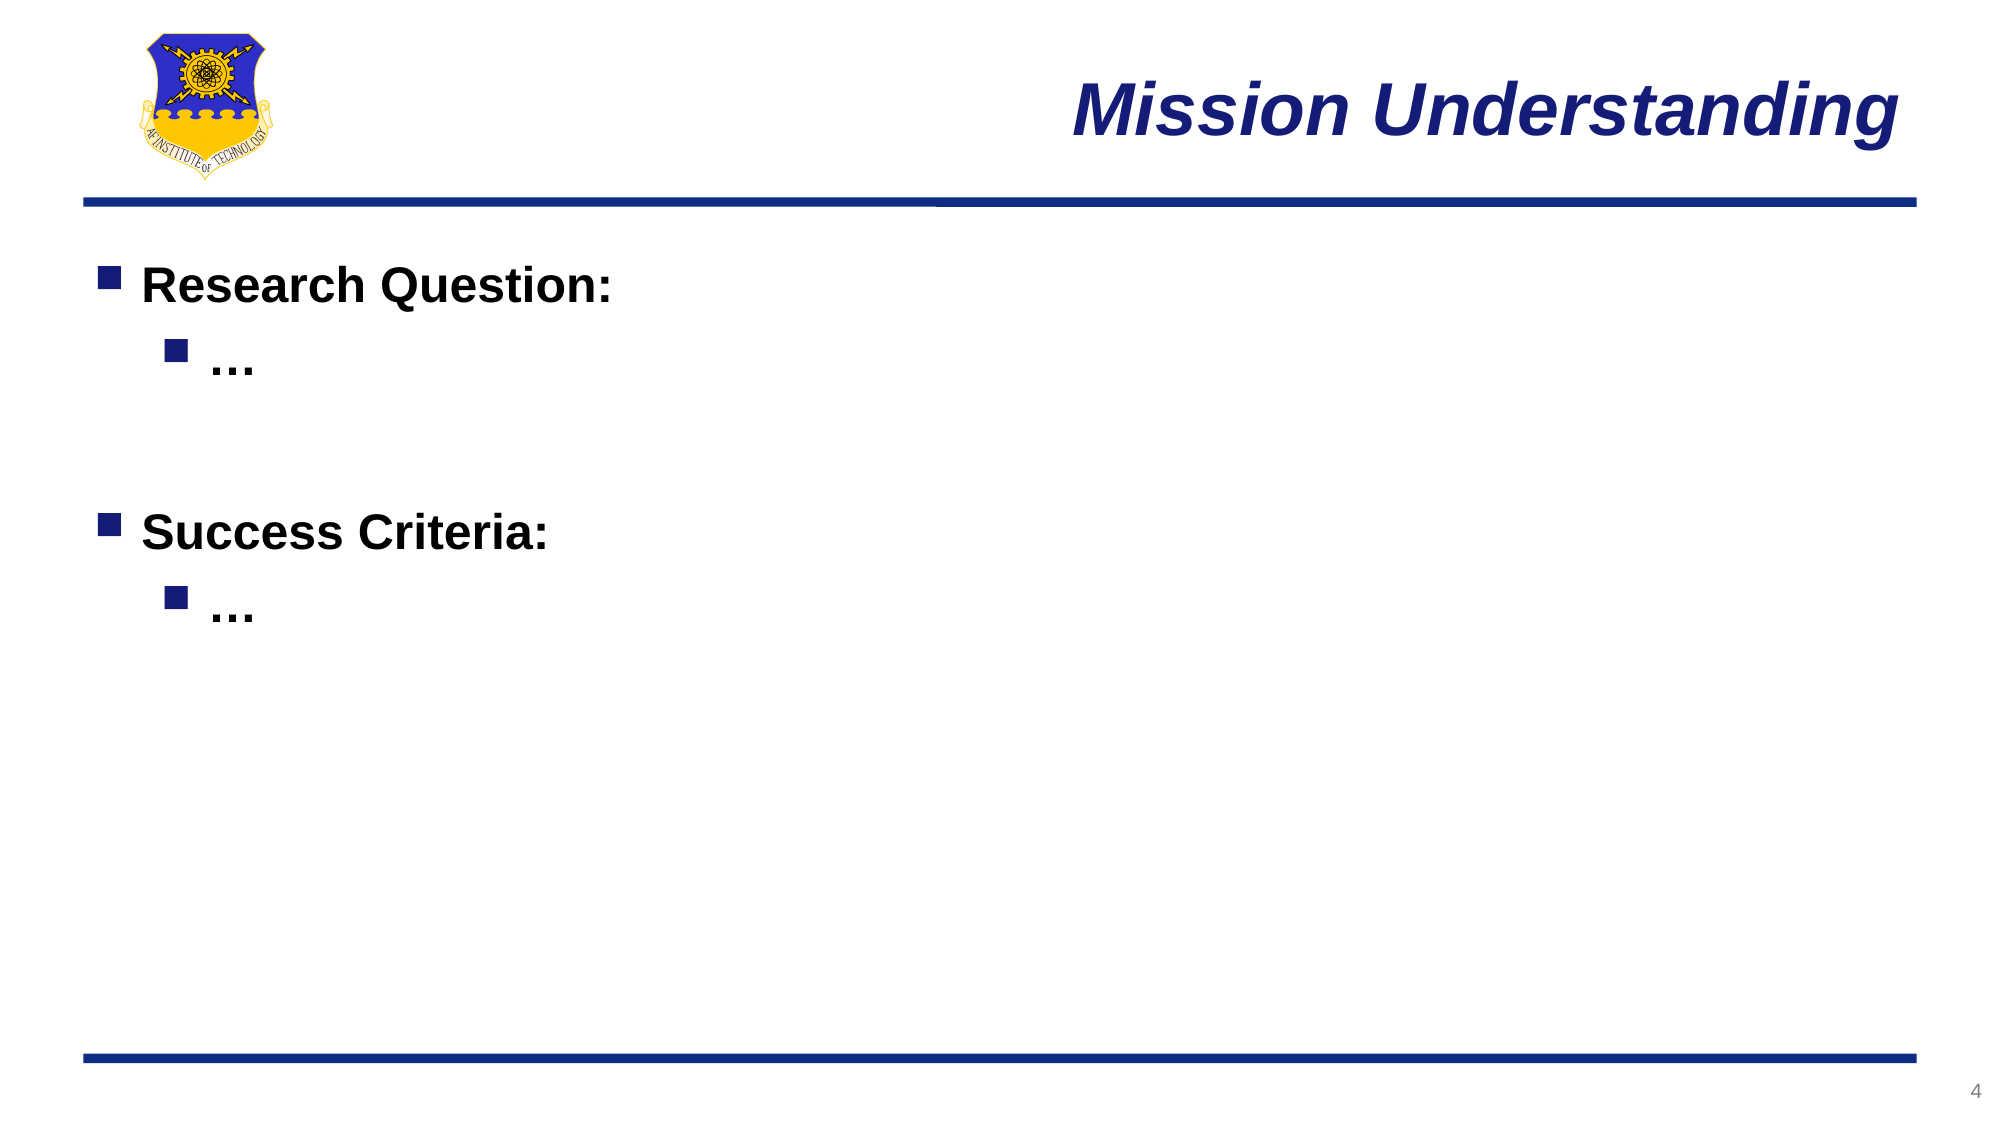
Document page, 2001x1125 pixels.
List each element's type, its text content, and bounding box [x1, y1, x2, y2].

slide_number 4 [1746, 1070, 1998, 1121]
title Mission Understanding [353, 11, 1917, 200]
picture [139, 33, 273, 180]
list Research Question: … Success Criteria: … [79, 245, 1917, 1024]
